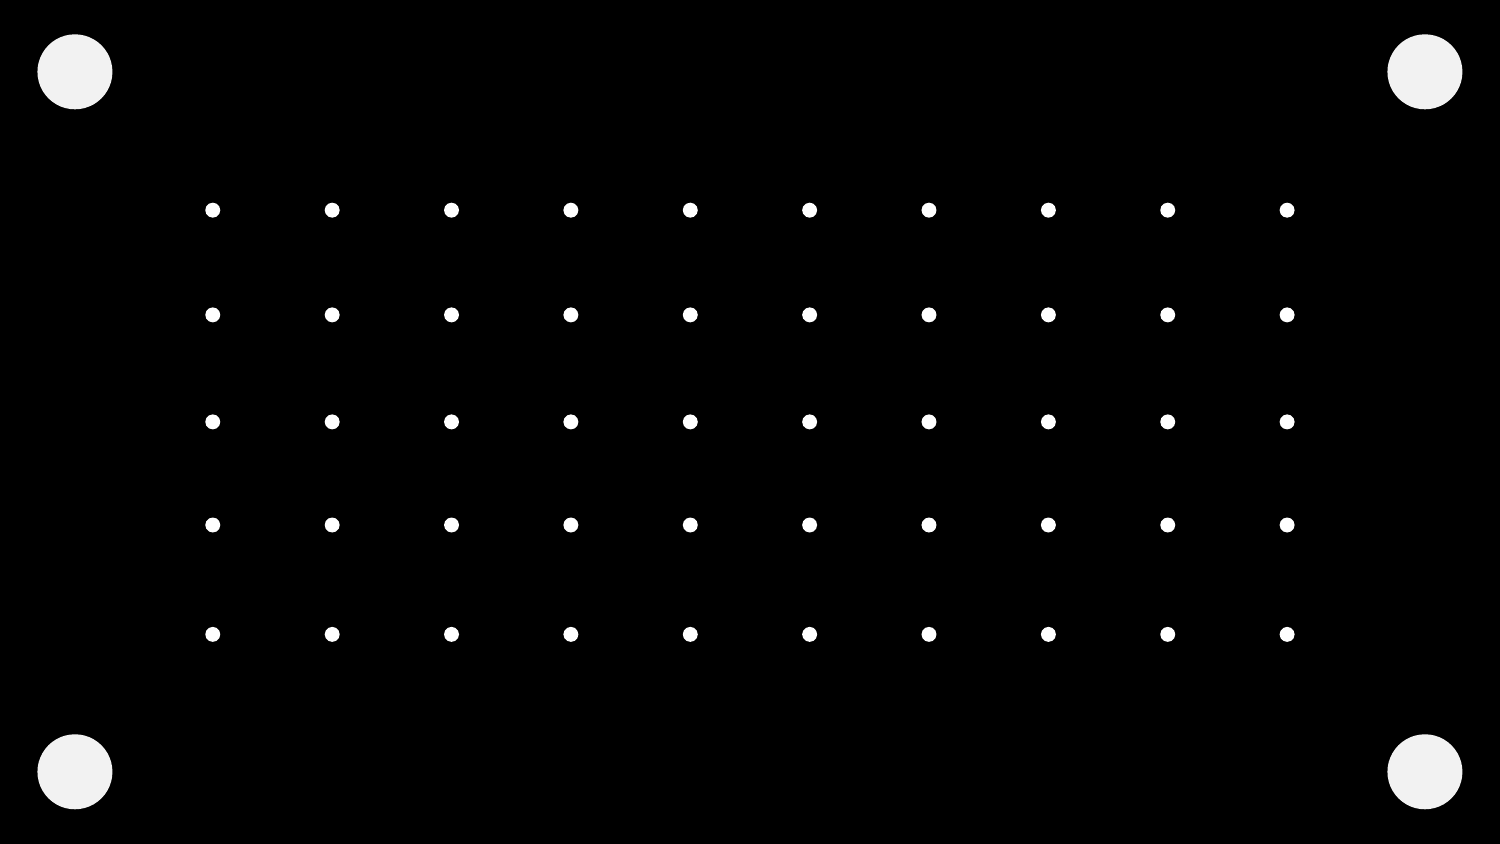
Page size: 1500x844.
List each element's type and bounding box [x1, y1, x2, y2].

text_box [205, 517, 1295, 533]
text_box [35, 32, 115, 112]
text_box [1385, 32, 1465, 112]
text_box [35, 732, 115, 812]
text_box [205, 626, 1295, 643]
text_box [205, 307, 1295, 323]
text_box [205, 202, 1295, 218]
text_box [1385, 732, 1465, 812]
text_box [205, 414, 1295, 430]
